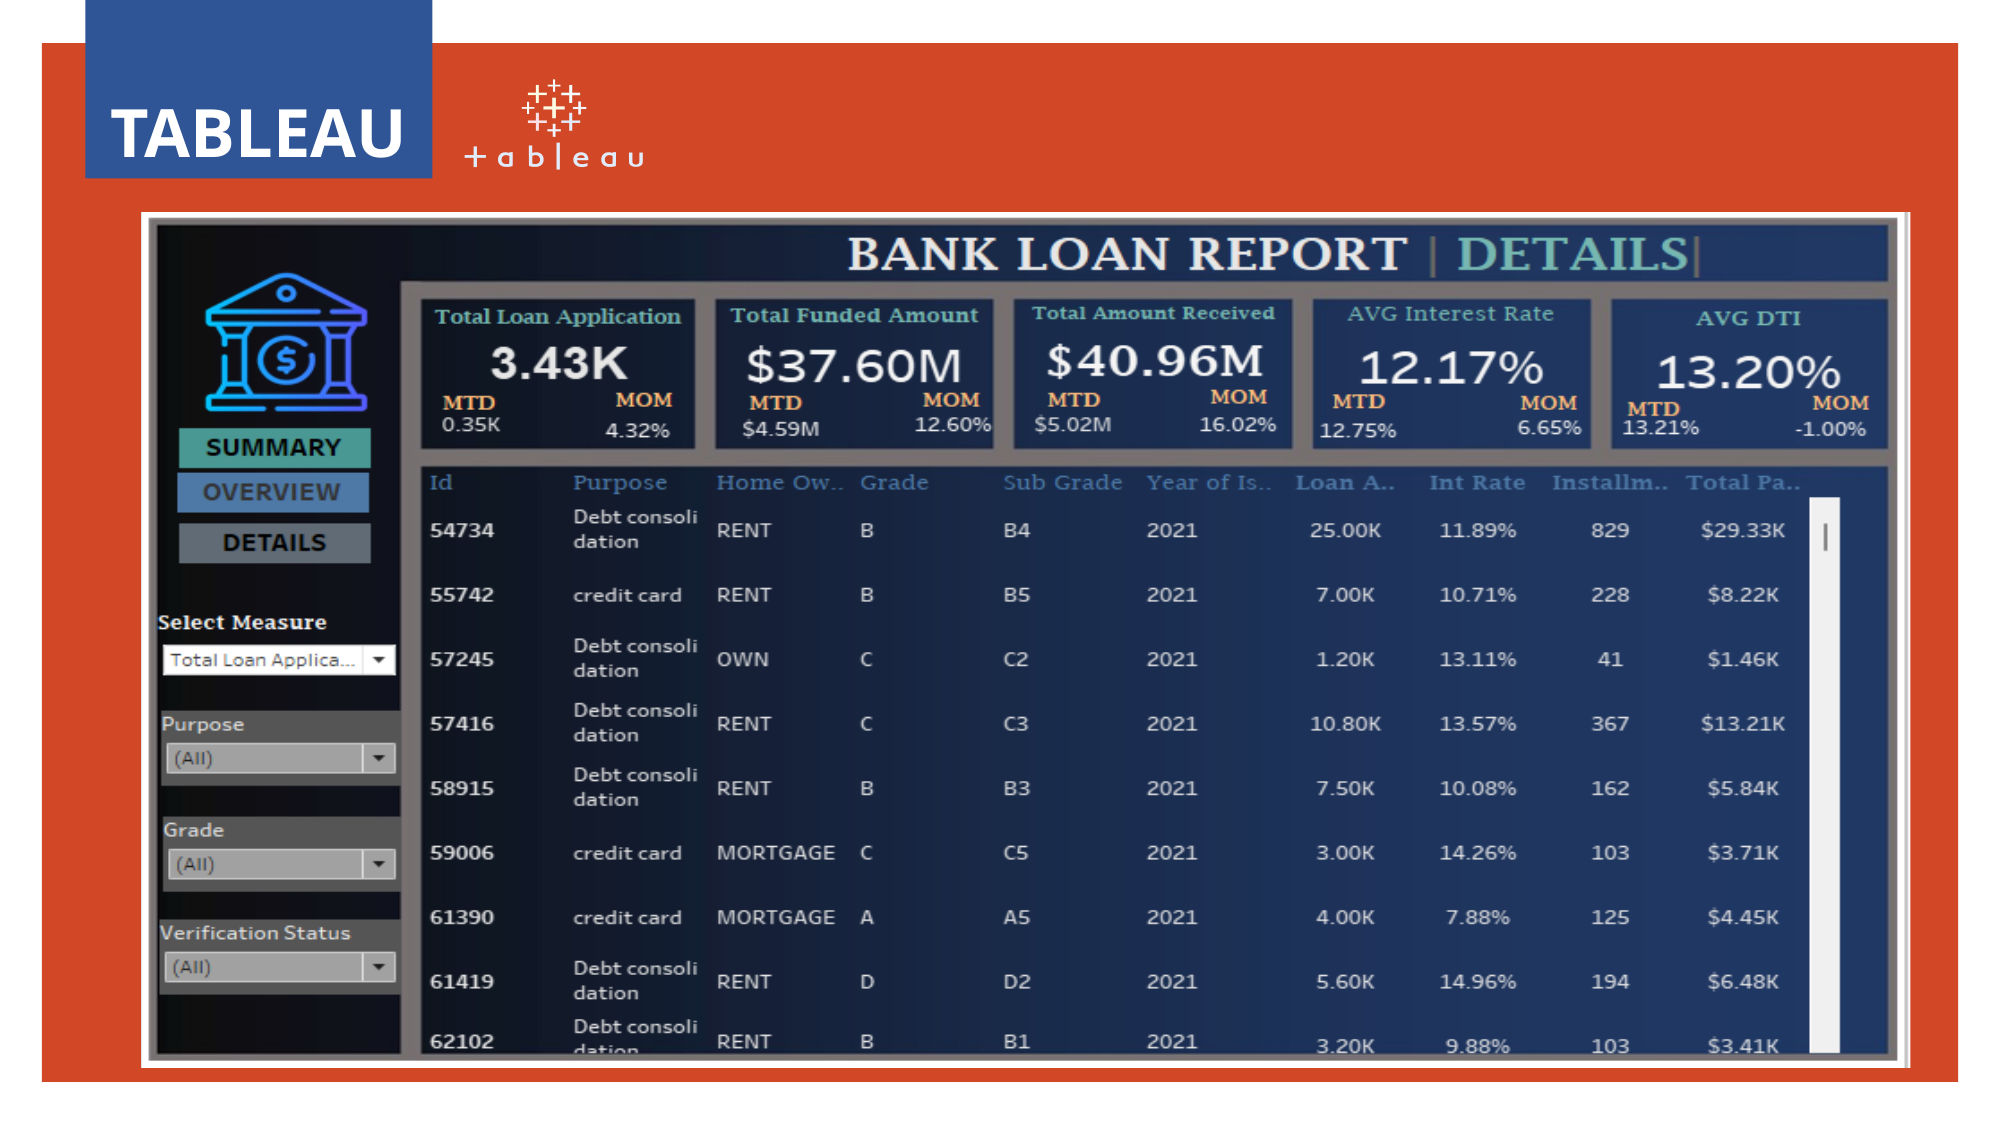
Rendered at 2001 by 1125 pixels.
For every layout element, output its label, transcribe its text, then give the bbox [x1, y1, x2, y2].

title TABLEAU [85, 0, 433, 179]
picture [141, 212, 1911, 1068]
picture [463, 78, 645, 171]
